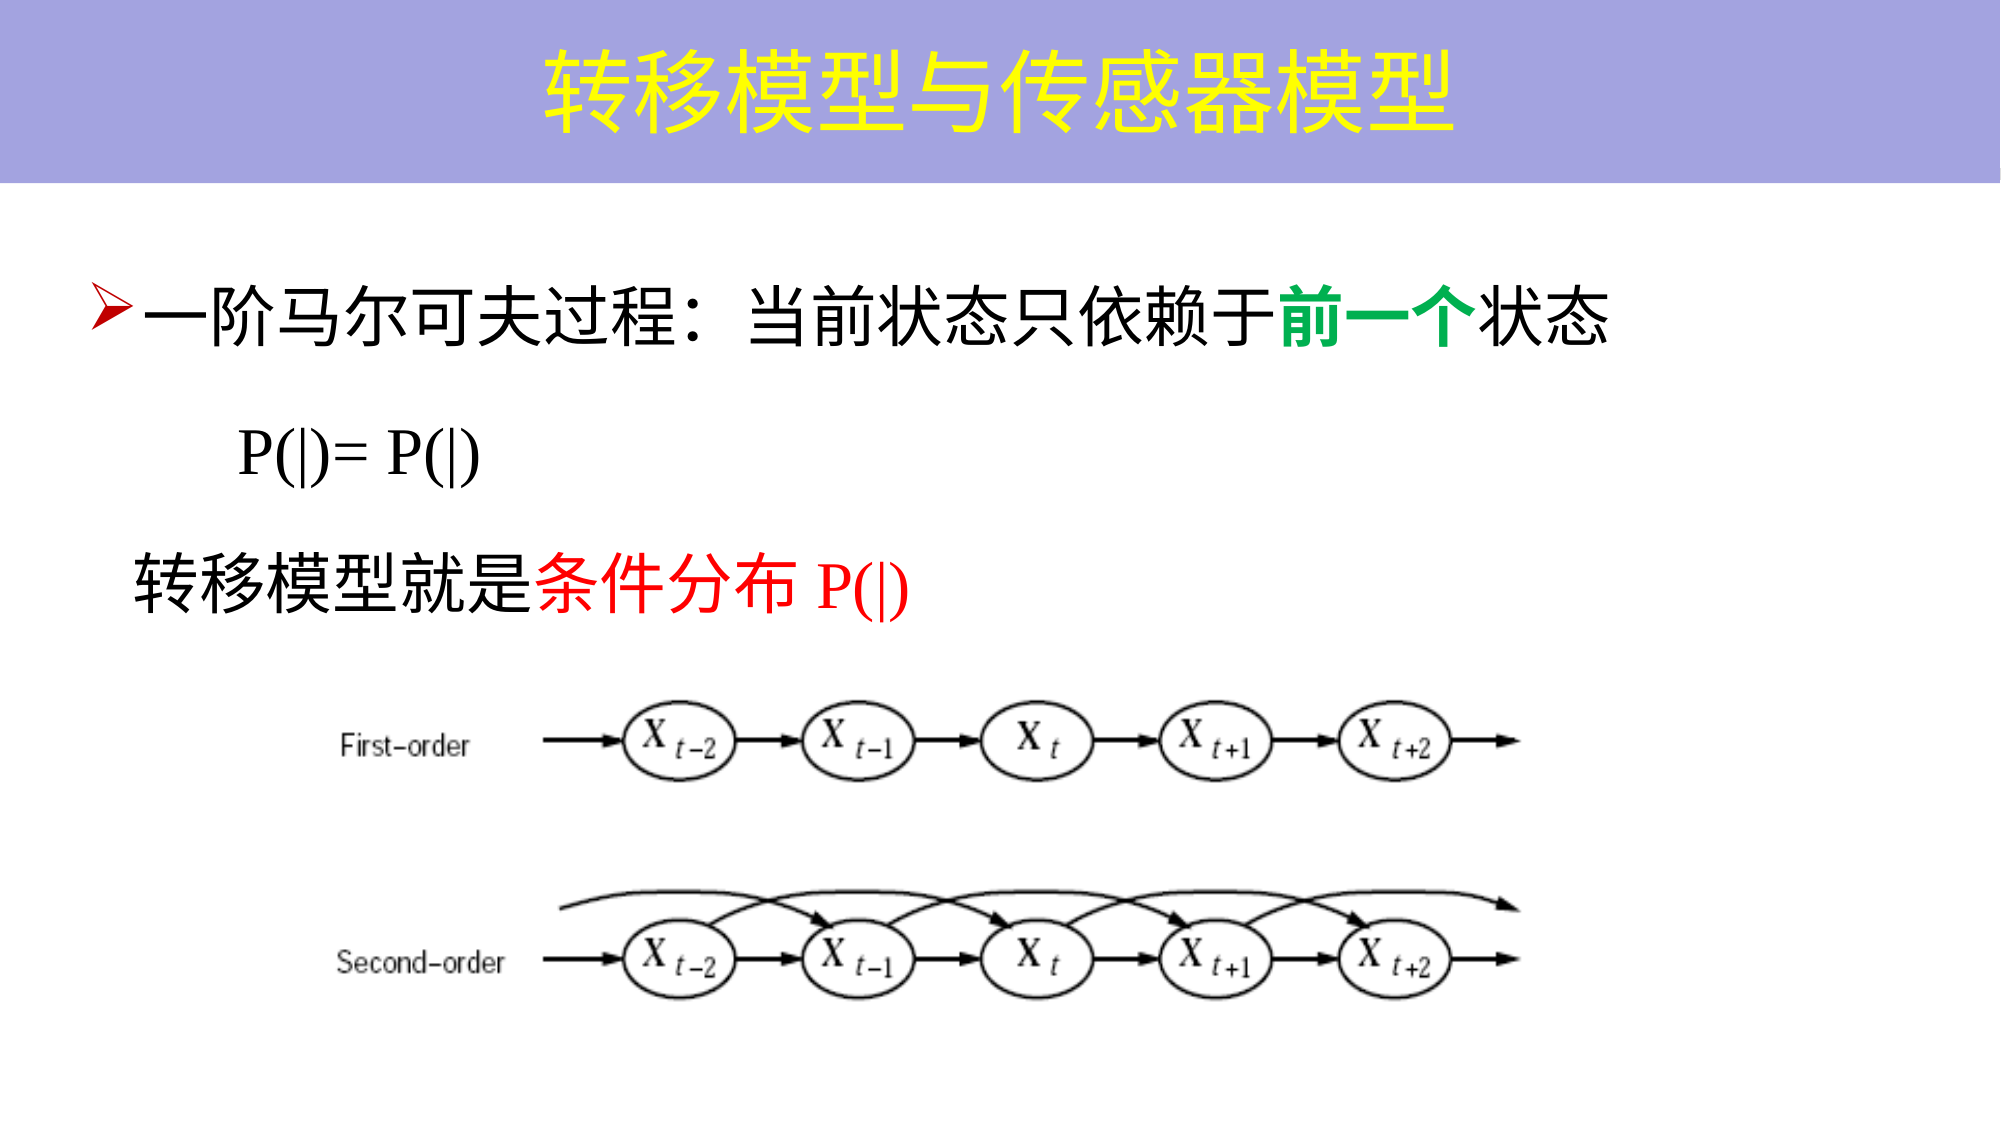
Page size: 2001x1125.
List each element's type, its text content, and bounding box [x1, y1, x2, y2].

title 转移模型与传感器模型 [0, 0, 2000, 184]
picture [324, 687, 1538, 1026]
